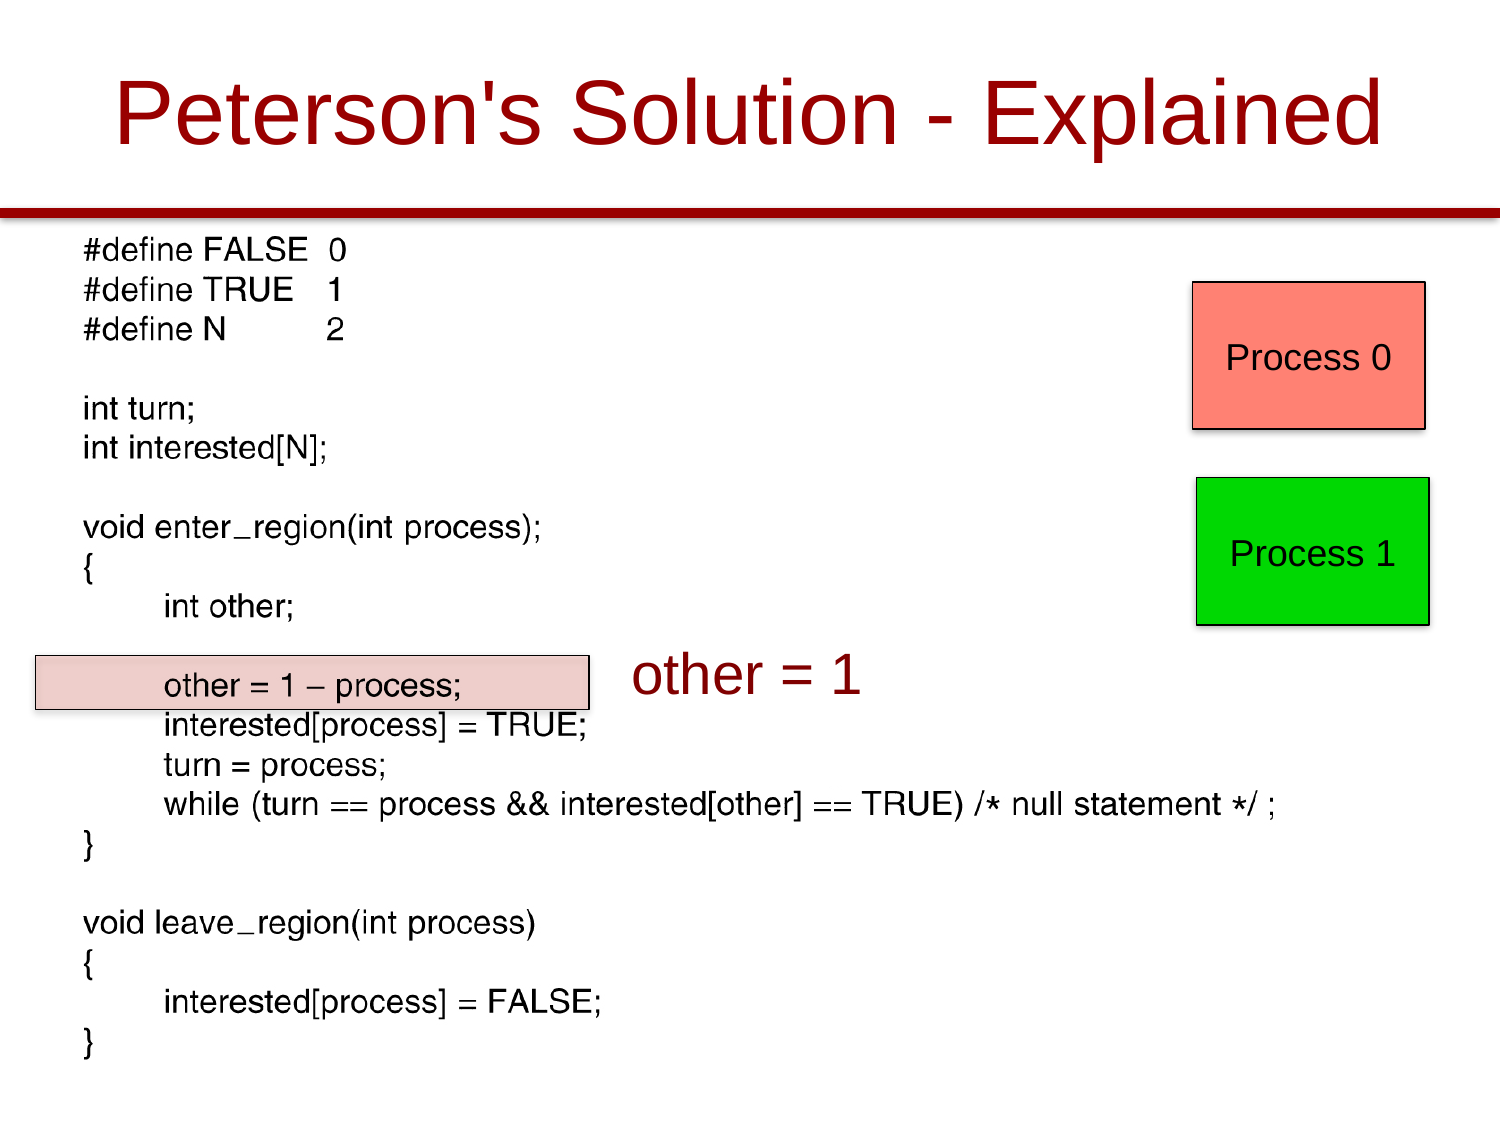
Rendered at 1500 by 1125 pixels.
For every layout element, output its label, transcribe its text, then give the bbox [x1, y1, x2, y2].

title Peterson's Solution - Explained [75, 13, 1425, 202]
text_box Process 0 [1379, 281, 1426, 430]
text_box [35, 655, 69, 710]
picture [74, 216, 1375, 1087]
text_box Process 1 [1379, 477, 1430, 626]
